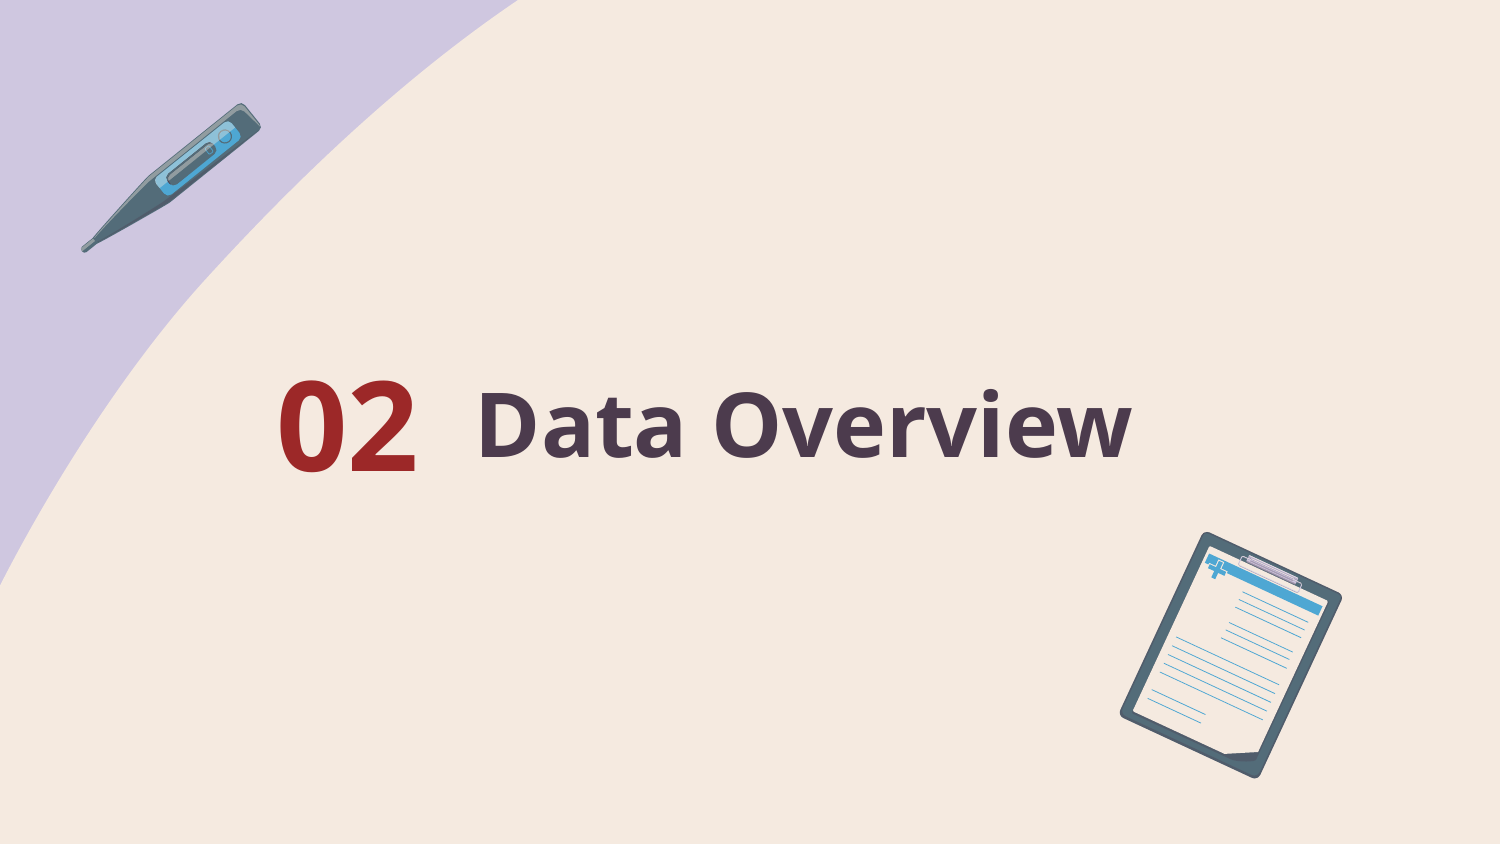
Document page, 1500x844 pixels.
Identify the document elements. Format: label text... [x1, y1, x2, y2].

title Data Overview [459, 308, 1294, 536]
title 02 [236, 352, 460, 491]
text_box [1118, 531, 1344, 779]
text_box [57, 165, 277, 201]
